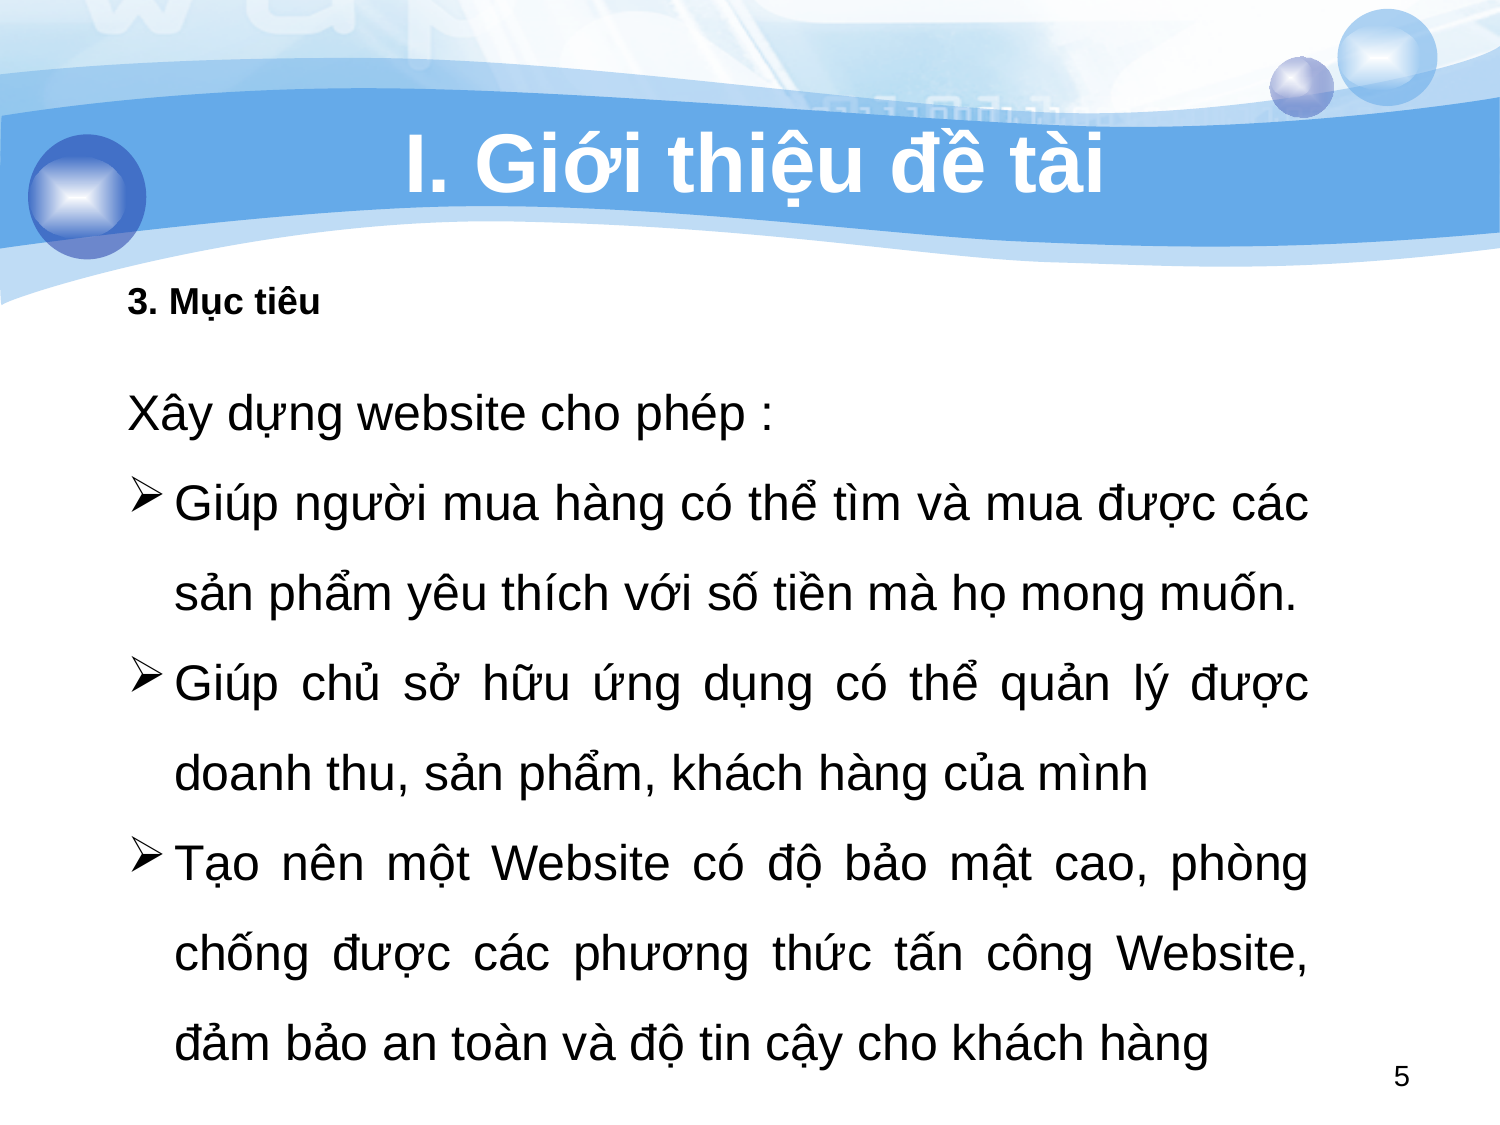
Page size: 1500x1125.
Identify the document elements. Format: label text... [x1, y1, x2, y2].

text_box 3. Mục tiêu [112, 256, 463, 330]
picture [0, 0, 1500, 112]
slide_number 5 [1074, 1050, 1425, 1103]
title I. Giới thiệu đề tài [150, 112, 1363, 205]
text_box Xây dựng website cho phép : Giúp người mua hàng có thể tìm và mua được các sản phẩm yêu thích với số tiền mà họ mong muốn. Giúp chủ sở hữu ứng dụng có thể quản lý được doanh thu, sản phẩm, khách hàng của mình Tạo nên một Website có độ bảo mật cao, phòng chống được các phương thức tấn công Website, đảm bảo an toàn và độ tin cậy cho khách hàng [112, 372, 1325, 1078]
